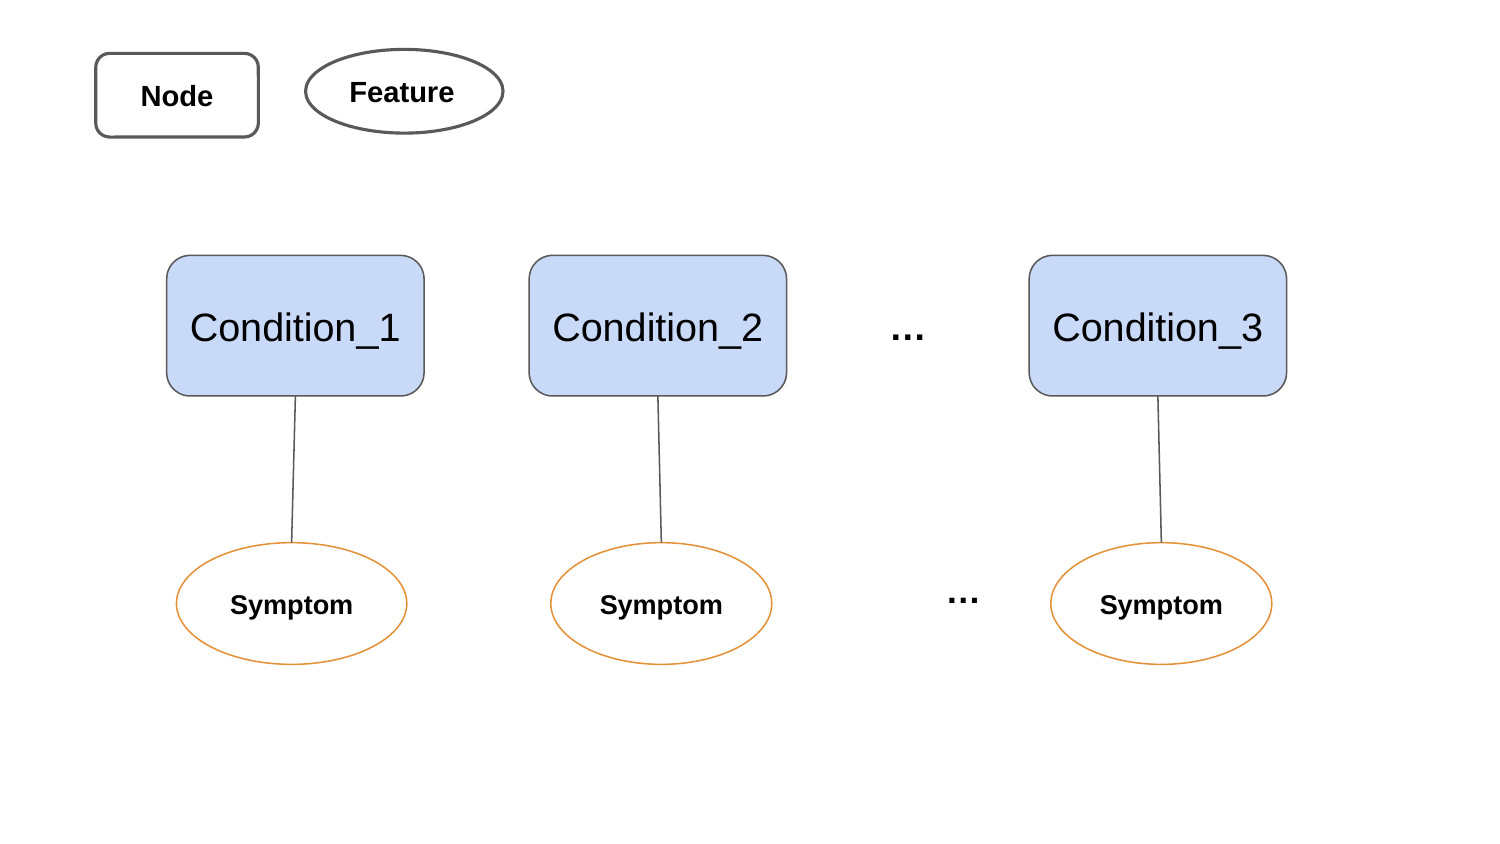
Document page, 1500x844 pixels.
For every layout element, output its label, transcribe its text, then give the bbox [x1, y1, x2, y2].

text_box Condition_1 [166, 255, 425, 396]
text_box Symptom [1050, 542, 1272, 665]
text_box … [905, 553, 1022, 626]
text_box Symptom [176, 542, 407, 665]
text_box Feature [305, 49, 504, 134]
text_box Condition_3 [1029, 255, 1287, 396]
text_box … [849, 287, 966, 363]
text_box Symptom [550, 542, 772, 665]
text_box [1157, 395, 1162, 543]
text_box Node [95, 53, 259, 138]
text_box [291, 395, 296, 543]
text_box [657, 395, 662, 543]
text_box Condition_2 [529, 255, 787, 396]
